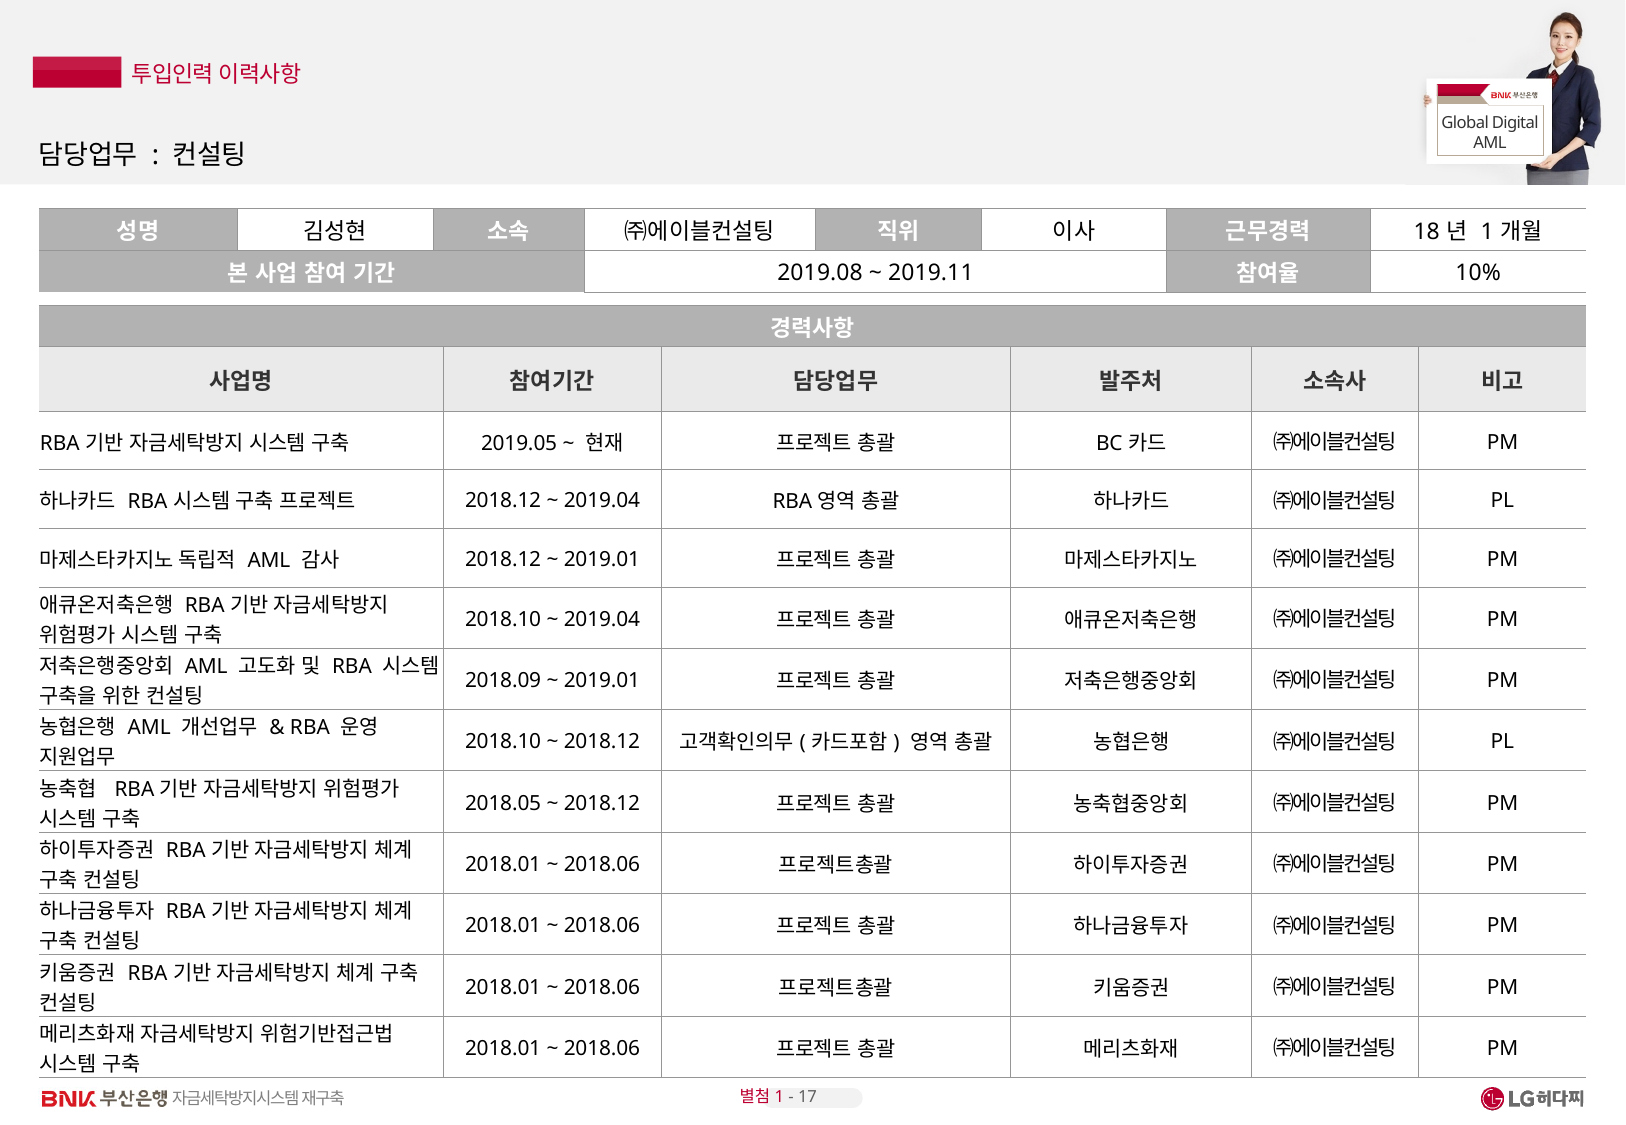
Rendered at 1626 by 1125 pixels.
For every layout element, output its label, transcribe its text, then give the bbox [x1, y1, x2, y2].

table_cell 농축협중앙회 [1011, 771, 1251, 832]
table_cell ㈜에이블컨설팅 [1252, 1017, 1418, 1077]
table_cell 농축협 RBA기반 자금세탁방지 위험평가 시스템 구축 [39, 771, 443, 832]
table_cell PM [1419, 412, 1586, 469]
table_cell 2018.12 ~ 2019.01 [444, 529, 661, 587]
table_cell 2018.05 ~ 2018.12 [444, 771, 661, 832]
table_header 18년 1개월 [1371, 209, 1586, 250]
table_cell PM [1419, 771, 1586, 832]
table_cell PL [1419, 710, 1586, 770]
table_cell RBA기반 자금세탁방지 시스템 구축 [39, 412, 443, 469]
table_cell 농협은행 [1011, 710, 1251, 770]
table_cell 하나금융투자 RBA기반 자금세탁방지 체계 구축 컨설팅 [39, 894, 443, 954]
table_cell 애큐온저축은행 RBA기반 자금세탁방지 위험평가 시스템 구축 [39, 588, 443, 648]
table_cell PL [1419, 470, 1586, 528]
table_cell 2018.10 ~ 2018.12 [444, 710, 661, 770]
table_header 성명 [39, 209, 237, 250]
table_cell 하나카드 RBA시스템 구축 프로젝트 [39, 470, 443, 528]
table_cell 하이투자증권 RBA기반 자금세탁방지 체계 구축 컨설팅 [39, 833, 443, 893]
table_cell 마제스타카지노 [1011, 529, 1251, 587]
table_cell 참여율 [1167, 251, 1370, 292]
table_cell ㈜에이블컨설팅 [1252, 529, 1418, 587]
table_cell 키움증권 RBA기반 자금세탁방지 체계 구축 컨설팅 [39, 955, 443, 1016]
table_cell 저축은행중앙회 AML 고도화 및 RBA 시스템 구축을 위한 컨설팅 [39, 649, 443, 709]
table_cell 발주처 [1011, 347, 1251, 411]
text_box 별첨1 - 17 [739, 1086, 881, 1110]
table_cell 사업명 [39, 347, 443, 411]
title 담당업무 : 컨설팅 [38, 136, 1587, 171]
table_cell 2018.01 ~ 2018.06 [444, 1017, 661, 1077]
table_cell 프로젝트 총괄 [662, 1017, 1010, 1077]
picture [1438, 104, 1543, 136]
table_cell PM [1419, 1017, 1586, 1077]
picture [38, 1087, 169, 1109]
table_header 직위 [816, 209, 981, 250]
table_cell 본 사업 참여 기간 [39, 251, 584, 292]
table_cell 프로젝트 총괄 [662, 894, 1010, 954]
table_cell 2019.08 ~ 2019.11 [585, 251, 1166, 292]
table_cell 소속사 [1252, 347, 1418, 411]
table_cell 프로젝트 총괄 [662, 412, 1010, 469]
table_cell PM [1419, 833, 1586, 893]
table_cell 10% [1371, 251, 1586, 292]
table_cell 2019.05 ~ 현재 [444, 412, 661, 469]
table_cell PM [1419, 894, 1586, 954]
table_cell BC카드 [1011, 412, 1251, 469]
table_cell PM [1419, 649, 1586, 709]
table_header 이사 [982, 209, 1166, 250]
table_cell 프로젝트총괄 [662, 833, 1010, 893]
table_cell RBA영역 총괄 [662, 470, 1010, 528]
table_cell 저축은행중앙회 [1011, 649, 1251, 709]
table_cell 2018.01 ~ 2018.06 [444, 833, 661, 893]
table_cell 참여기간 [444, 347, 661, 411]
table_cell 2018.01 ~ 2018.06 [444, 955, 661, 1016]
table_header 김성현 [238, 209, 433, 250]
table_cell 2018.10 ~ 2019.04 [444, 588, 661, 648]
table_cell 2018.12 ~ 2019.04 [444, 470, 661, 528]
table_cell 2018.01 ~ 2018.06 [444, 894, 661, 954]
table_header 경력사항 [39, 306, 1586, 346]
table_cell 하나금융투자 [1011, 894, 1251, 954]
table_cell ㈜에이블컨설팅 [1252, 771, 1418, 832]
table_cell ㈜에이블컨설팅 [1252, 894, 1418, 954]
table_cell ㈜에이블컨설팅 [1252, 955, 1418, 1016]
table_cell 마제스타카지노 독립적 AML 감사 [39, 529, 443, 587]
picture [1478, 1084, 1587, 1112]
table_cell ㈜에이블컨설팅 [1252, 470, 1418, 528]
table_cell 프로젝트 총괄 [662, 588, 1010, 648]
table_cell 애큐온저축은행 [1011, 588, 1251, 648]
table_cell 키움증권 [1011, 955, 1251, 1016]
table_cell 농협은행 AML 개선업무 & RBA 운영 지원업무 [39, 710, 443, 770]
table_cell ㈜에이블컨설팅 [1252, 833, 1418, 893]
table_cell ㈜에이블컨설팅 [1252, 649, 1418, 709]
table_header ㈜에이블컨설팅 [585, 209, 815, 250]
table_cell 프로젝트총괄 [662, 955, 1010, 1016]
table_cell 메리츠화재 자금세탁방지 위험기반접근법 시스템 구축 [39, 1017, 443, 1077]
table_cell 프로젝트 총괄 [662, 771, 1010, 832]
table_cell 담당업무 [662, 347, 1010, 411]
table_header 소속 [434, 209, 584, 250]
table_cell PM [1419, 529, 1586, 587]
table_cell 고객확인의무(카드포함) 영역 총괄 [662, 710, 1010, 770]
table_cell 하이투자증권 [1011, 833, 1251, 893]
table_cell 하나카드 [1011, 470, 1251, 528]
table_cell 프로젝트 총괄 [662, 649, 1010, 709]
table_cell 메리츠화재 [1011, 1017, 1251, 1077]
table_cell 비고 [1419, 347, 1586, 411]
table_cell 프로젝트 총괄 [662, 529, 1010, 587]
table_cell 2018.09 ~ 2019.01 [444, 649, 661, 709]
table_cell PM [1419, 955, 1586, 1016]
picture [1490, 91, 1538, 99]
table_cell ㈜에이블컨설팅 [1252, 412, 1418, 469]
table_header 근무경력 [1167, 209, 1370, 250]
table_cell PM [1419, 588, 1586, 648]
picture [1405, 1, 1626, 185]
table_cell ㈜에이블컨설팅 [1252, 588, 1418, 648]
table_cell ㈜에이블컨설팅 [1252, 710, 1418, 770]
